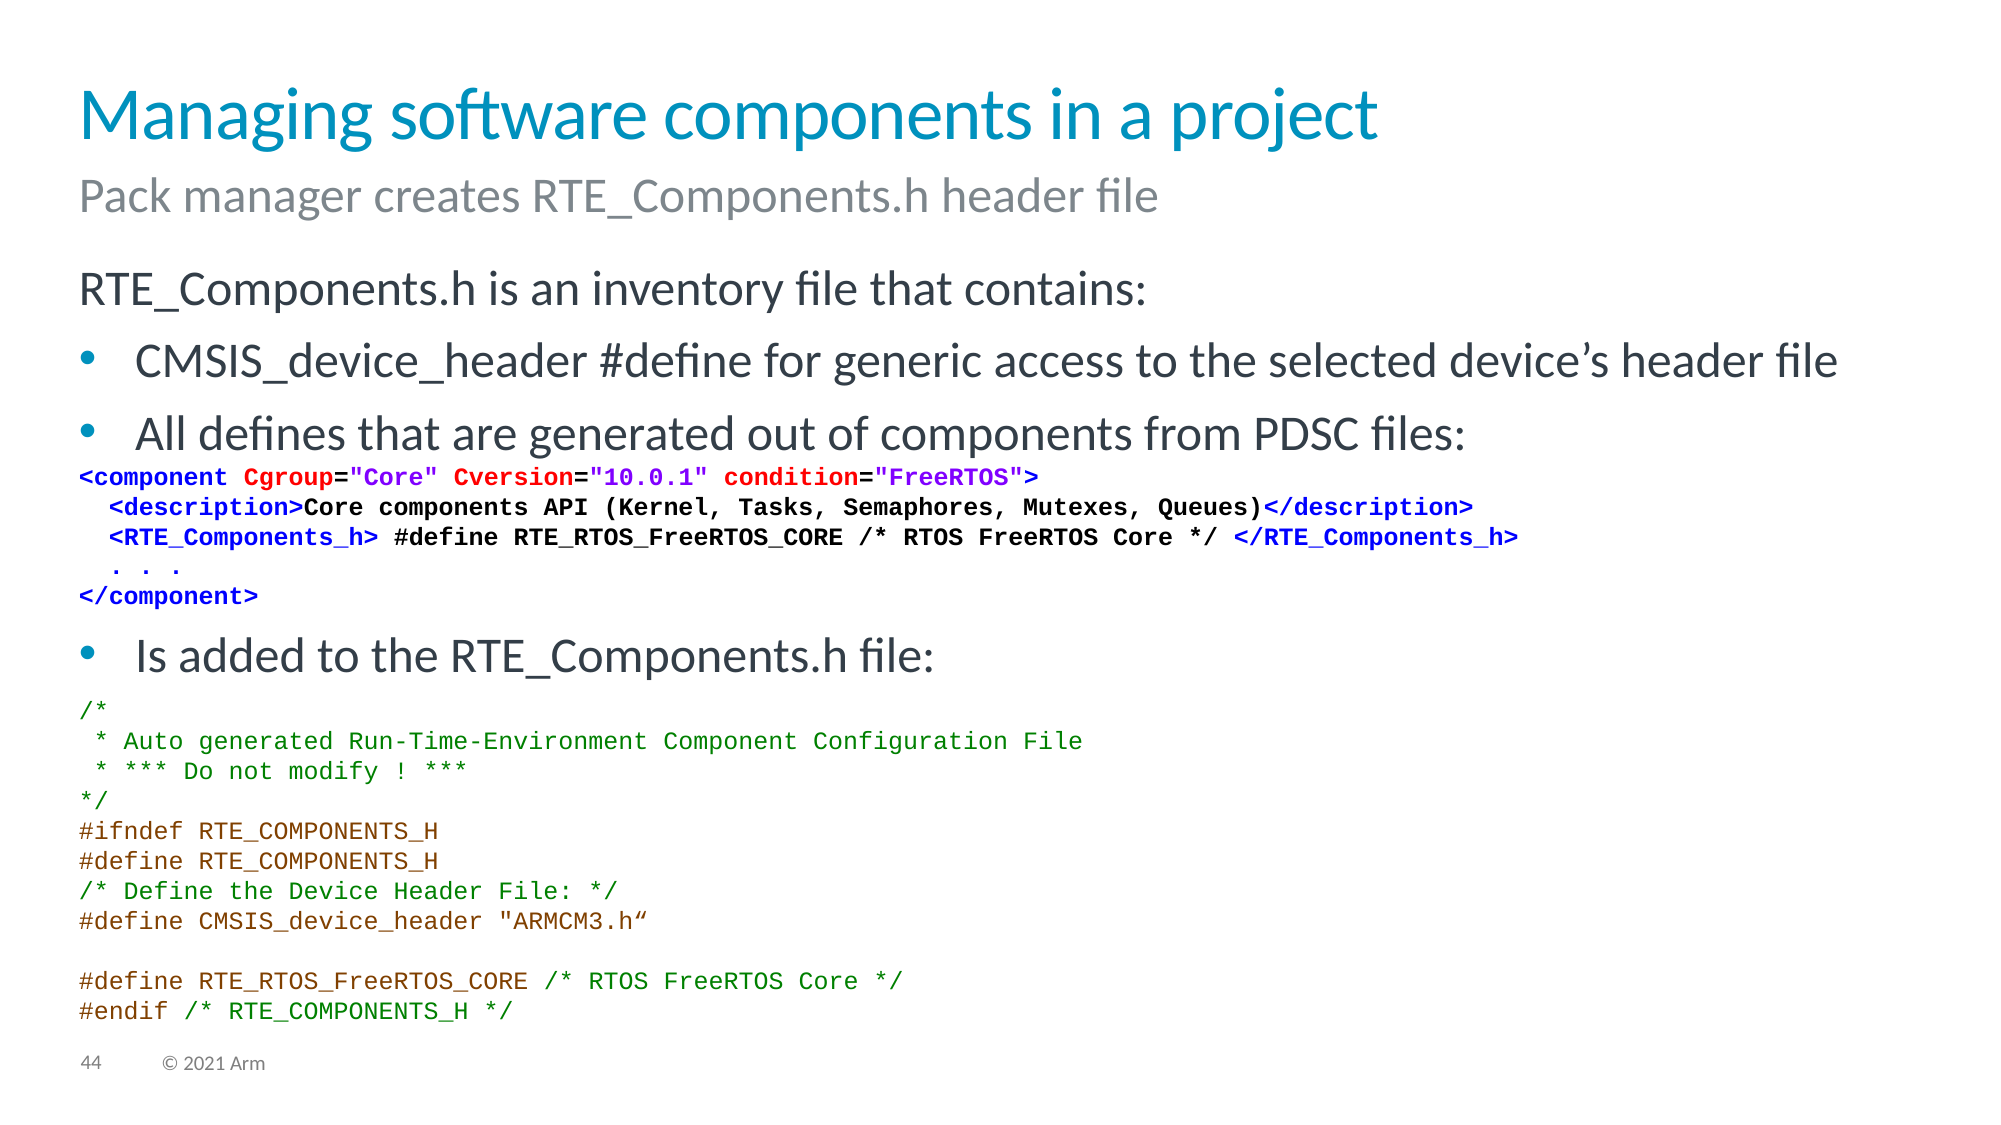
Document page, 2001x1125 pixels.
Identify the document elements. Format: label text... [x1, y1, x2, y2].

title Managing software components in a project [78, 78, 1922, 162]
list RTE_Components.h is an inventory file that contains: CMSIS_device_header #define for generic access to the selected device’s header file All defines that are generated out of components from PDSC files: <component Cgroup="Core" Cversion="10.0.1" condition="FreeRTOS"> <description>Core components API (Kernel, Tasks, Semaphores, Mutexes, Queues)</description> <RTE_Components_h> #define RTE_RTOS_FreeRTOS_CORE /* RTOS FreeRTOS Core */ </RTE_Components_h> . . . </component> Is added to the RTE_Components.h file: /* * Auto generated Run-Time-Environment Component Configuration File * *** Do not modify ! *** */ #ifndef RTE_COMPONENTS_H #define RTE_COMPONENTS_H /* Define the Device Header File: */ #define CMSIS_device_header "ARMCM3.h“ #define RTE_RTOS_FreeRTOS_CORE /* RTOS FreeRTOS Core */ #endif /* RTE_COMPONENTS_H */ [78, 254, 1922, 1002]
list Pack manager creates RTE_Components.h header file [78, 162, 1922, 220]
